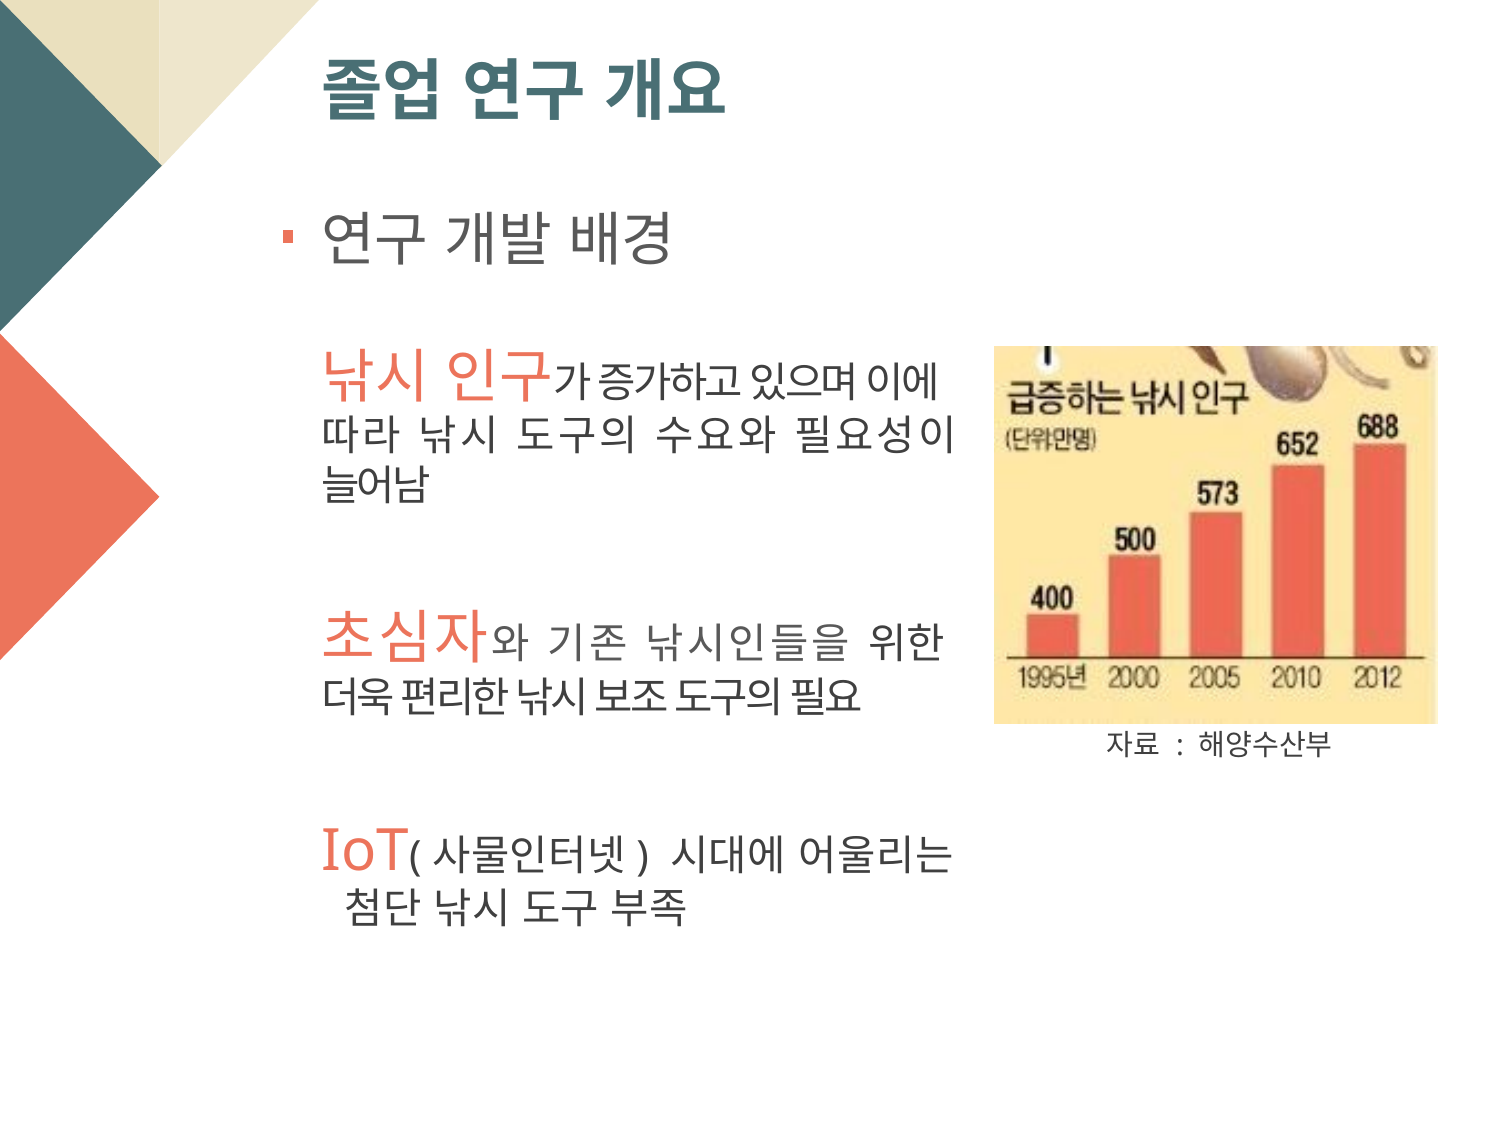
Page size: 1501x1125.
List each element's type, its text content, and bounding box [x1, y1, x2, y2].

text_box 연구 개발 배경 [306, 202, 1006, 307]
text_box 낚시 인구가 증가하고 있으며 이에 따라 낚시 도구의 수요와 필요성이 늘어남 초심자와 기존 낚시인들을 위한 더욱 편리한 낚시 보조 도구의 필요 IoT(사물인터넷) 시대에 어울리는 첨단 낚시 도구 부족 [306, 331, 969, 1000]
text_box 자료 : 해양수산부 [1083, 724, 1357, 771]
text_box [283, 230, 293, 243]
text_box 졸업 연구 개요 [306, 49, 1135, 138]
picture [994, 346, 1438, 724]
